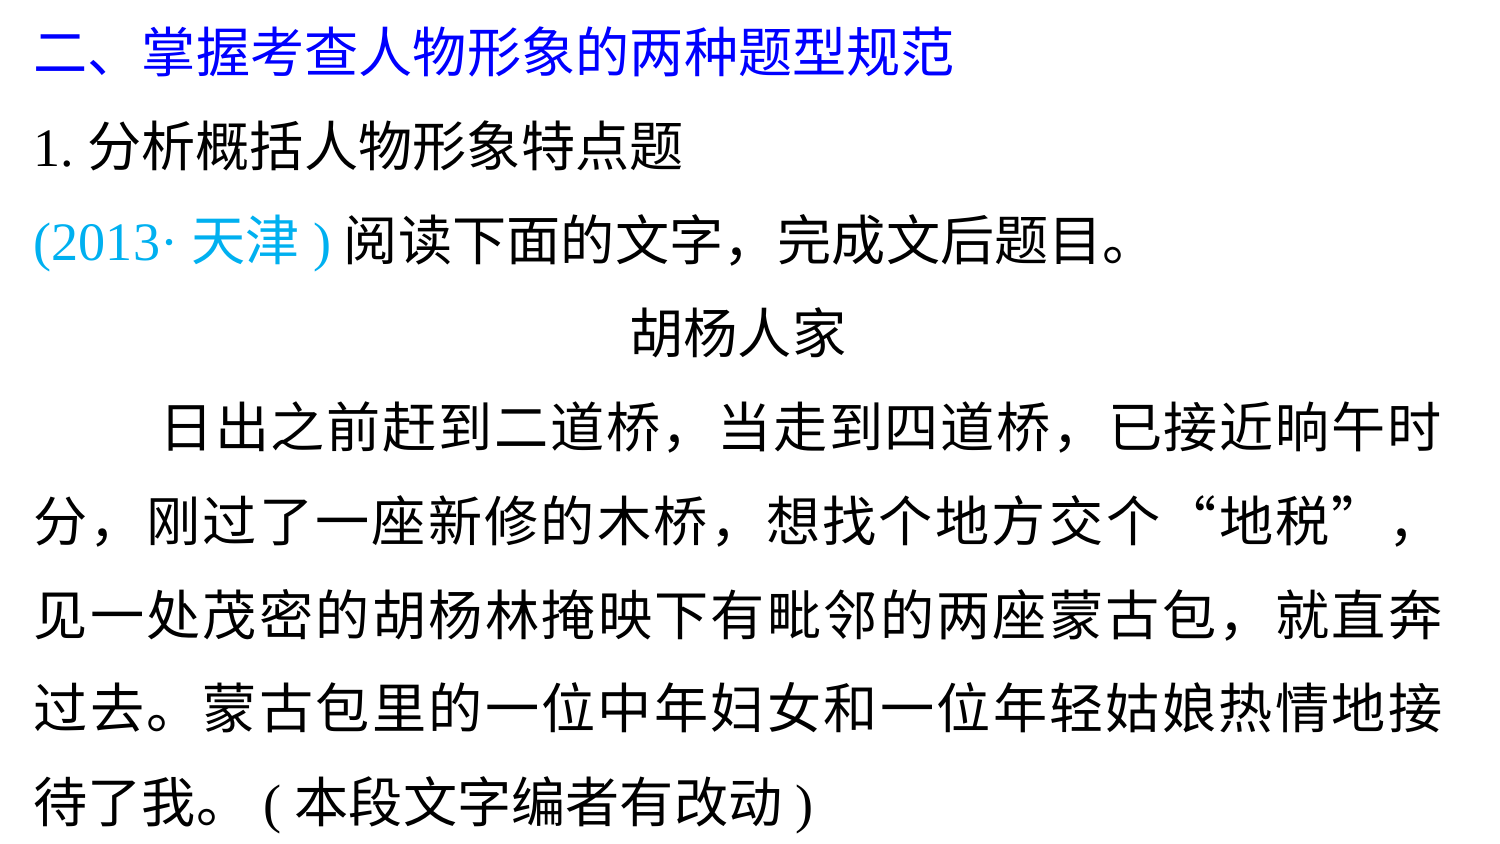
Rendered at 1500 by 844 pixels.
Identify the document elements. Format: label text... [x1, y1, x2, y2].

text_box 二、掌握考查人物形象的两种题型规范 1.分析概括人物形象特点题 (2013·天津)阅读下面的文字，完成文后题目。 胡杨人家 日出之前赶到二道桥，当走到四道桥，已接近晌午时分，刚过了一座新修的木桥，想找个地方交个“地税”，见一处茂密的胡杨林掩映下有毗邻的两座蒙古包，就直奔过去。蒙古包里的一位中年妇女和一位年轻姑娘热情地接待了我。(本段文字编者有改动) [18, 0, 1458, 841]
